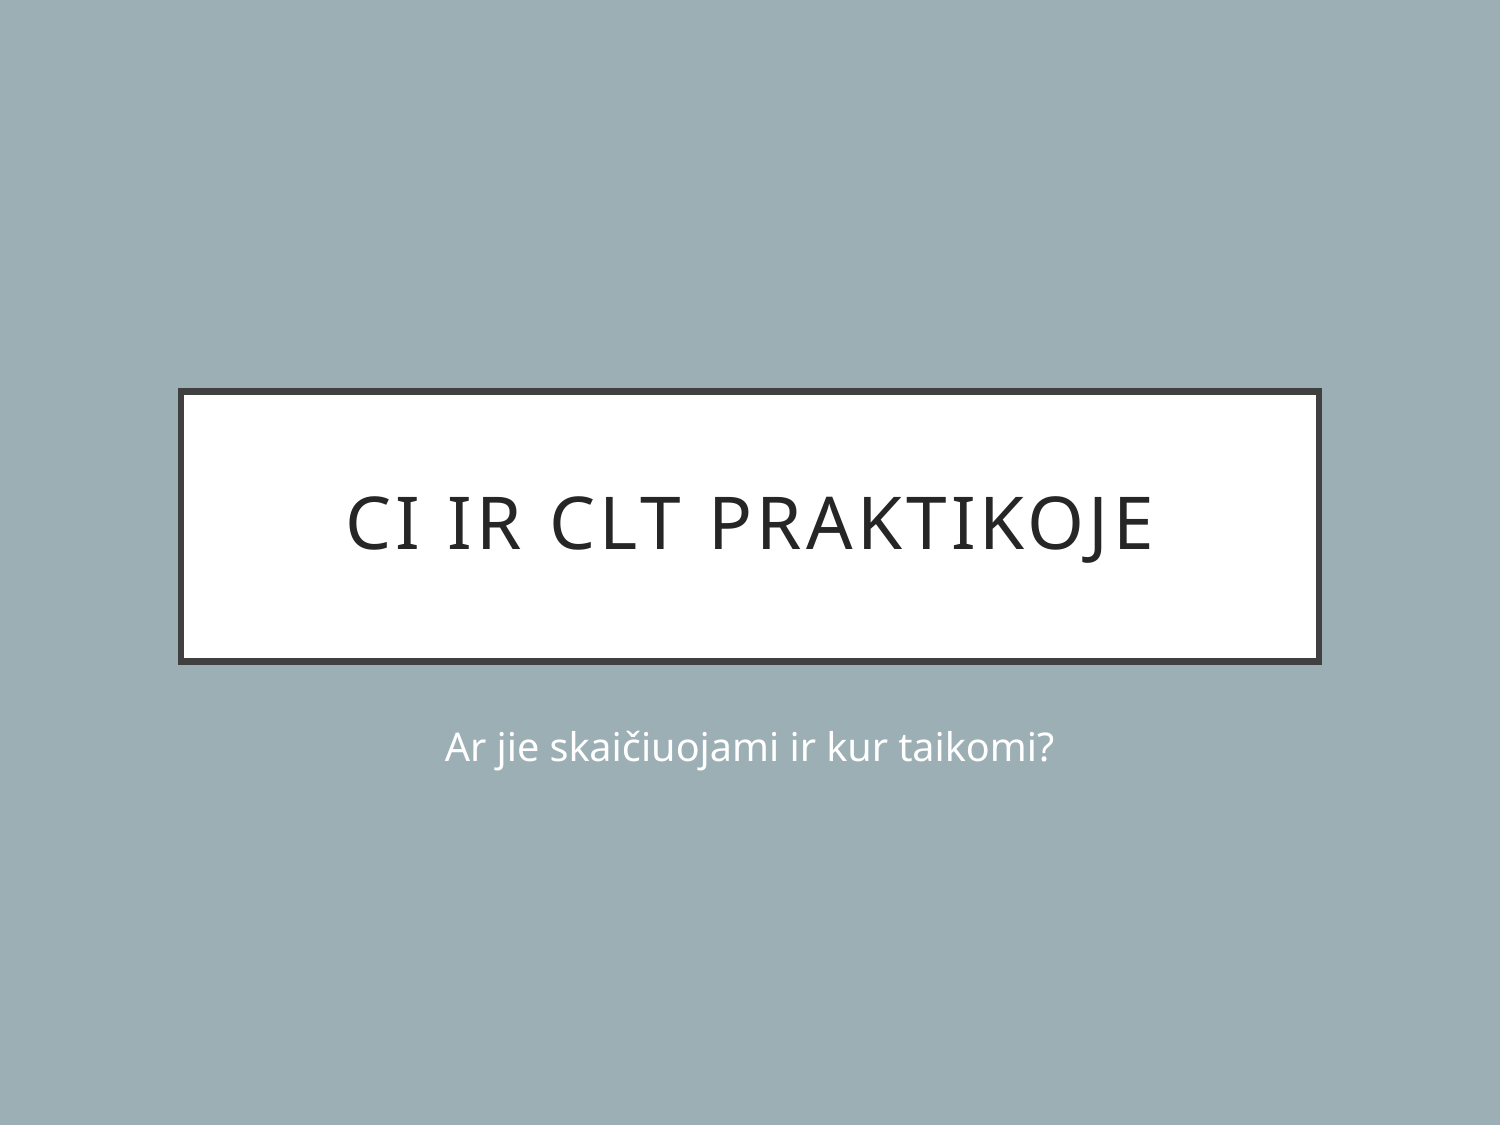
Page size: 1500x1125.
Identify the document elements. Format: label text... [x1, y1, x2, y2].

title CI ir CLT praktikoje [178, 388, 1322, 665]
subtitle Ar jie skaičiuojami ir kur taikomi? [331, 713, 1169, 918]
